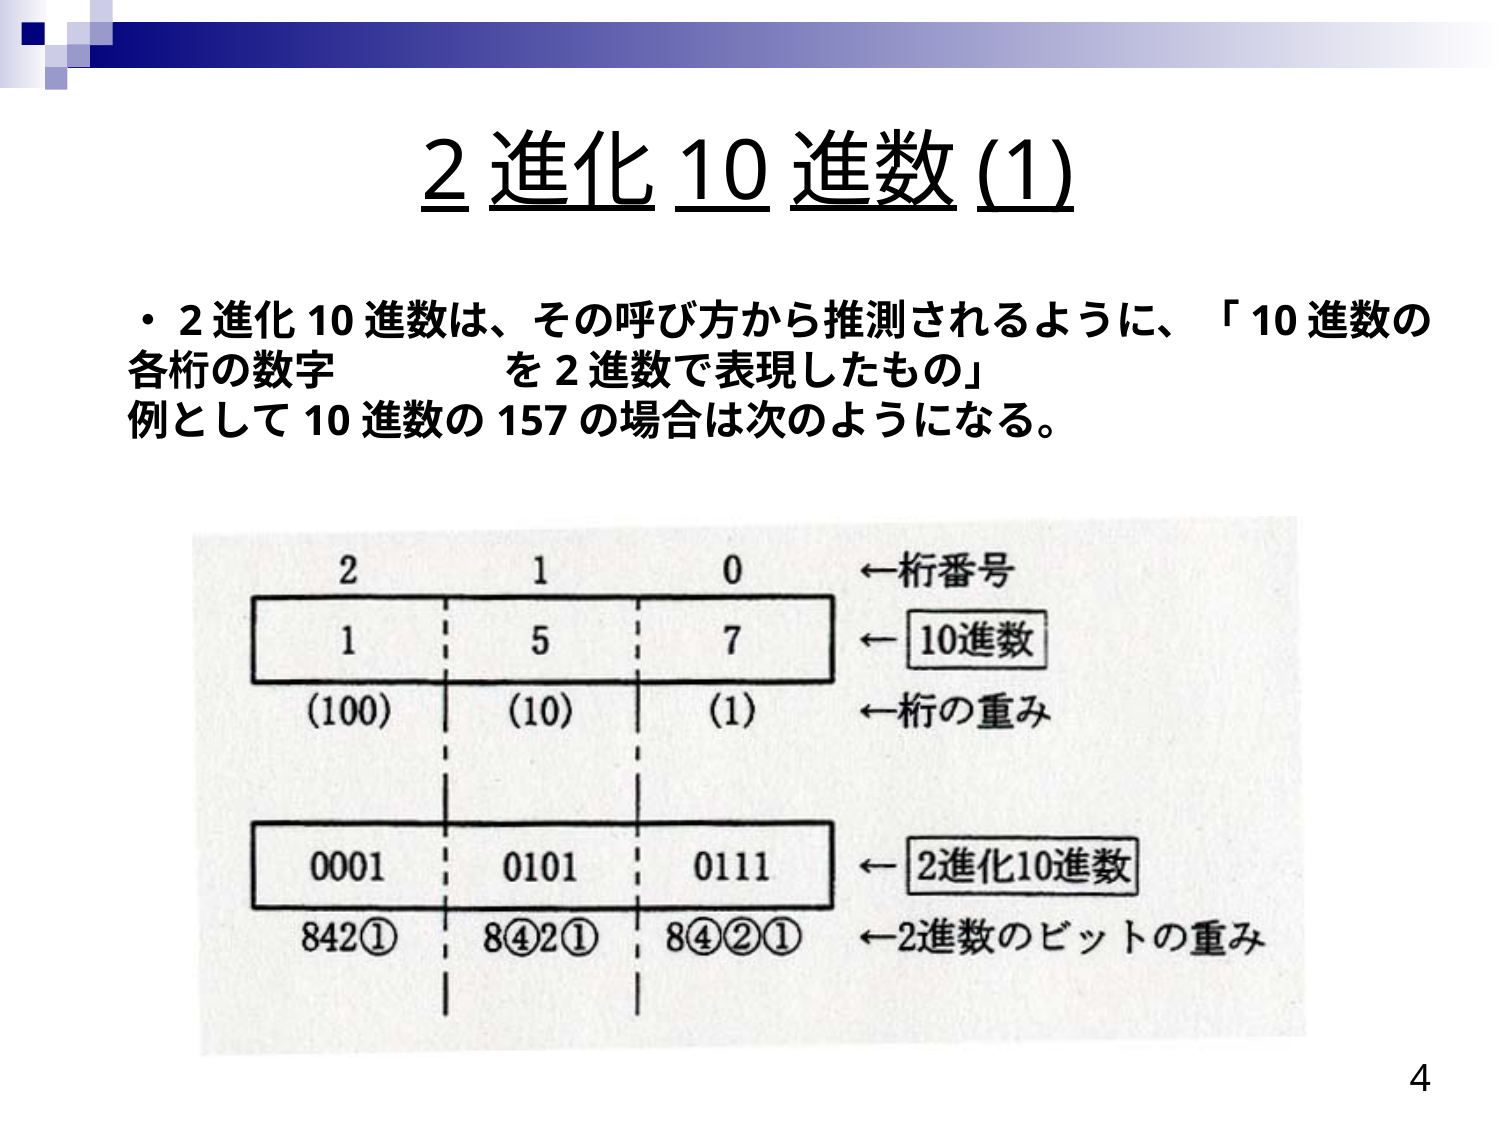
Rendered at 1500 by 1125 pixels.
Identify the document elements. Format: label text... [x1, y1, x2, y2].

picture [192, 516, 1308, 1058]
text_box 2進化10進数(1) [91, 108, 1405, 224]
slide_number 4 [1340, 1034, 1500, 1125]
text_box ・2進化10進数は、その呼び方から推測されるように、「10進数の各桁の数字 を2進数で表現したもの」 例として10進数の157の場合は次のようになる。 [112, 275, 1471, 463]
